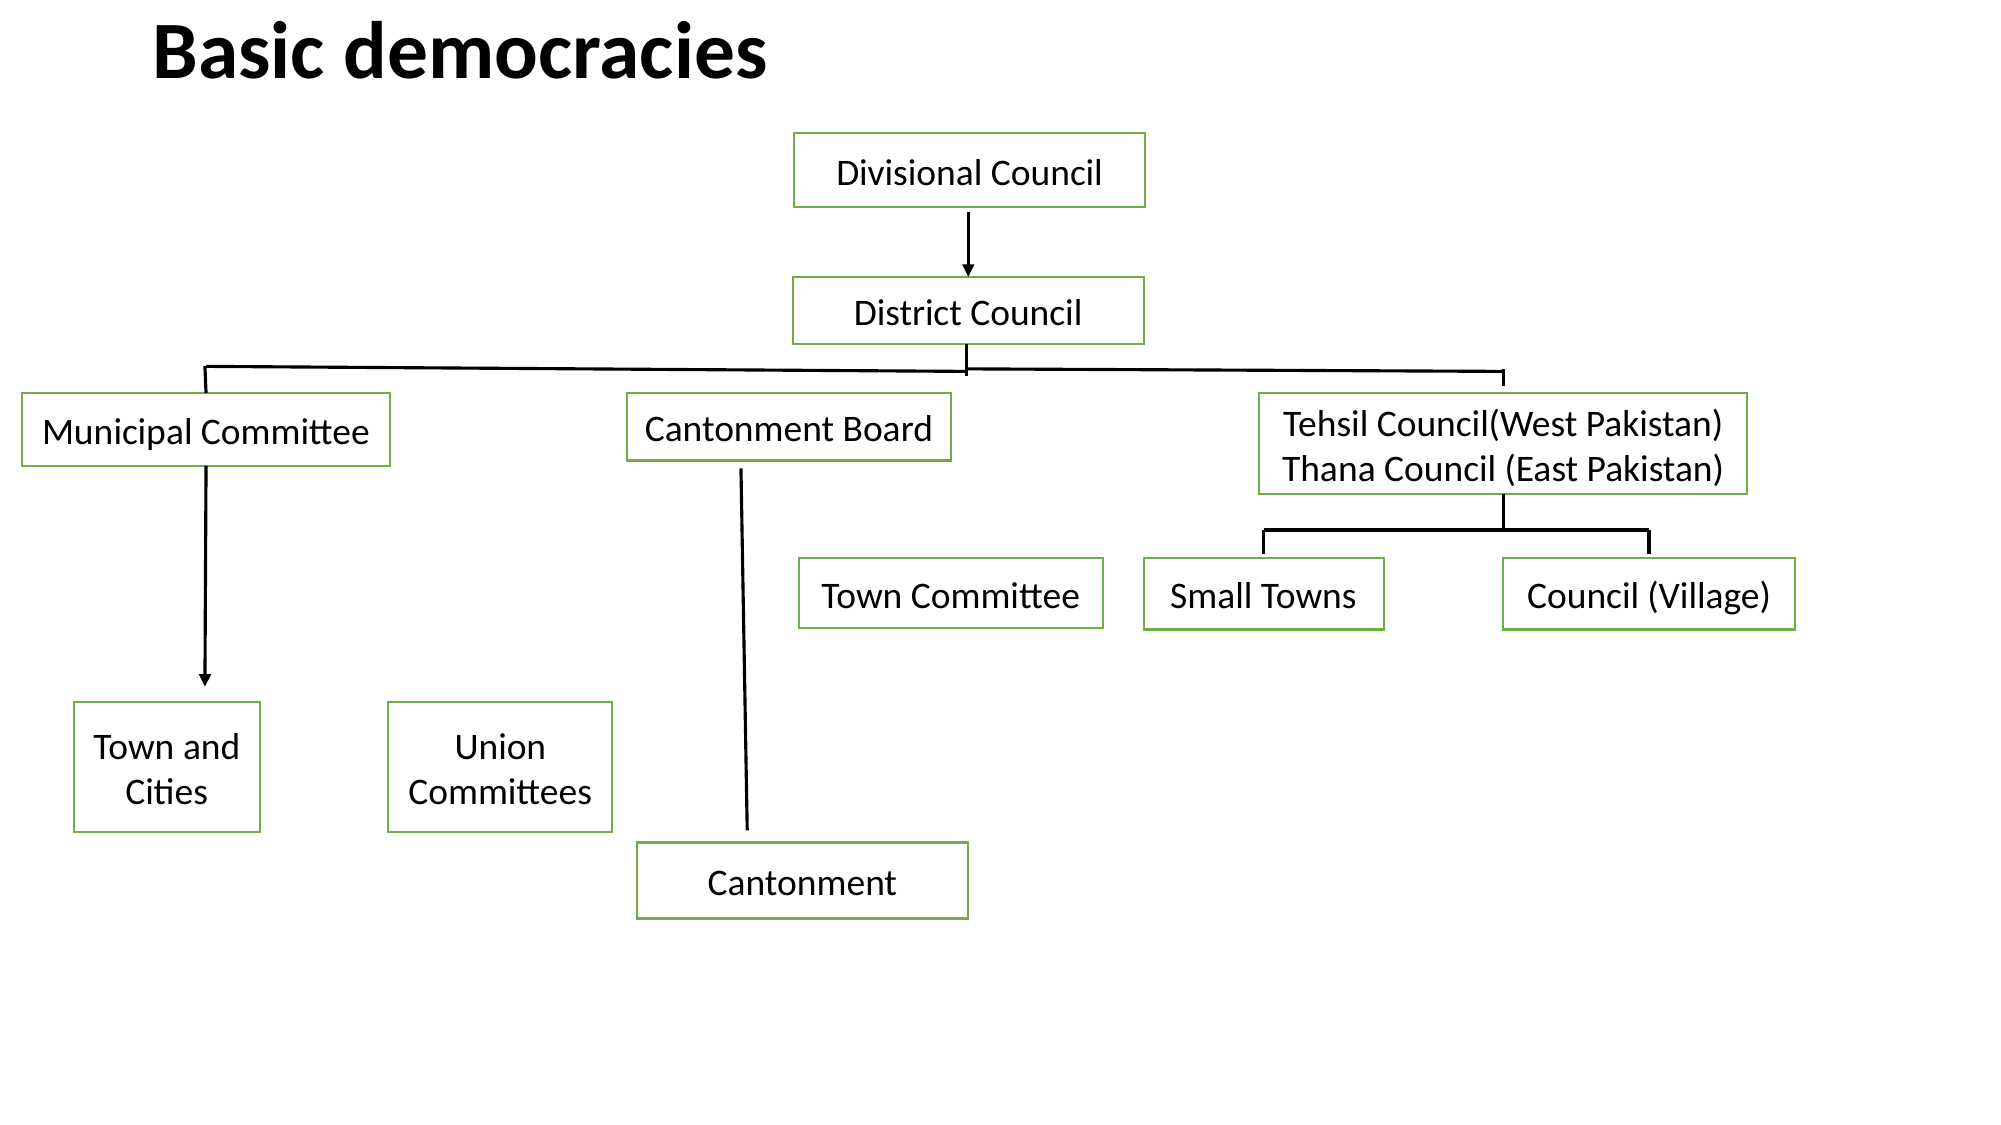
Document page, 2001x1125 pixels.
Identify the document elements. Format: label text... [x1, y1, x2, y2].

text_box Council (Village) [1503, 558, 1795, 630]
text_box Tehsil Council(West Pakistan) Thana Council (East Pakistan) [1259, 392, 1748, 495]
text_box Town Committee [798, 558, 1103, 629]
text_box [207, 366, 967, 372]
text_box Small Towns [1143, 558, 1384, 630]
text_box Municipal Committee [22, 392, 390, 466]
title Basic democracies [137, 0, 1863, 104]
text_box Cantonment [636, 842, 969, 919]
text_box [740, 468, 748, 831]
text_box District Council [792, 276, 1144, 345]
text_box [965, 368, 1502, 372]
text_box Union Committees [388, 701, 613, 832]
text_box Cantonment Board [627, 392, 951, 461]
text_box Divisional Council [794, 133, 1146, 207]
text_box Town and Cities [73, 701, 260, 832]
